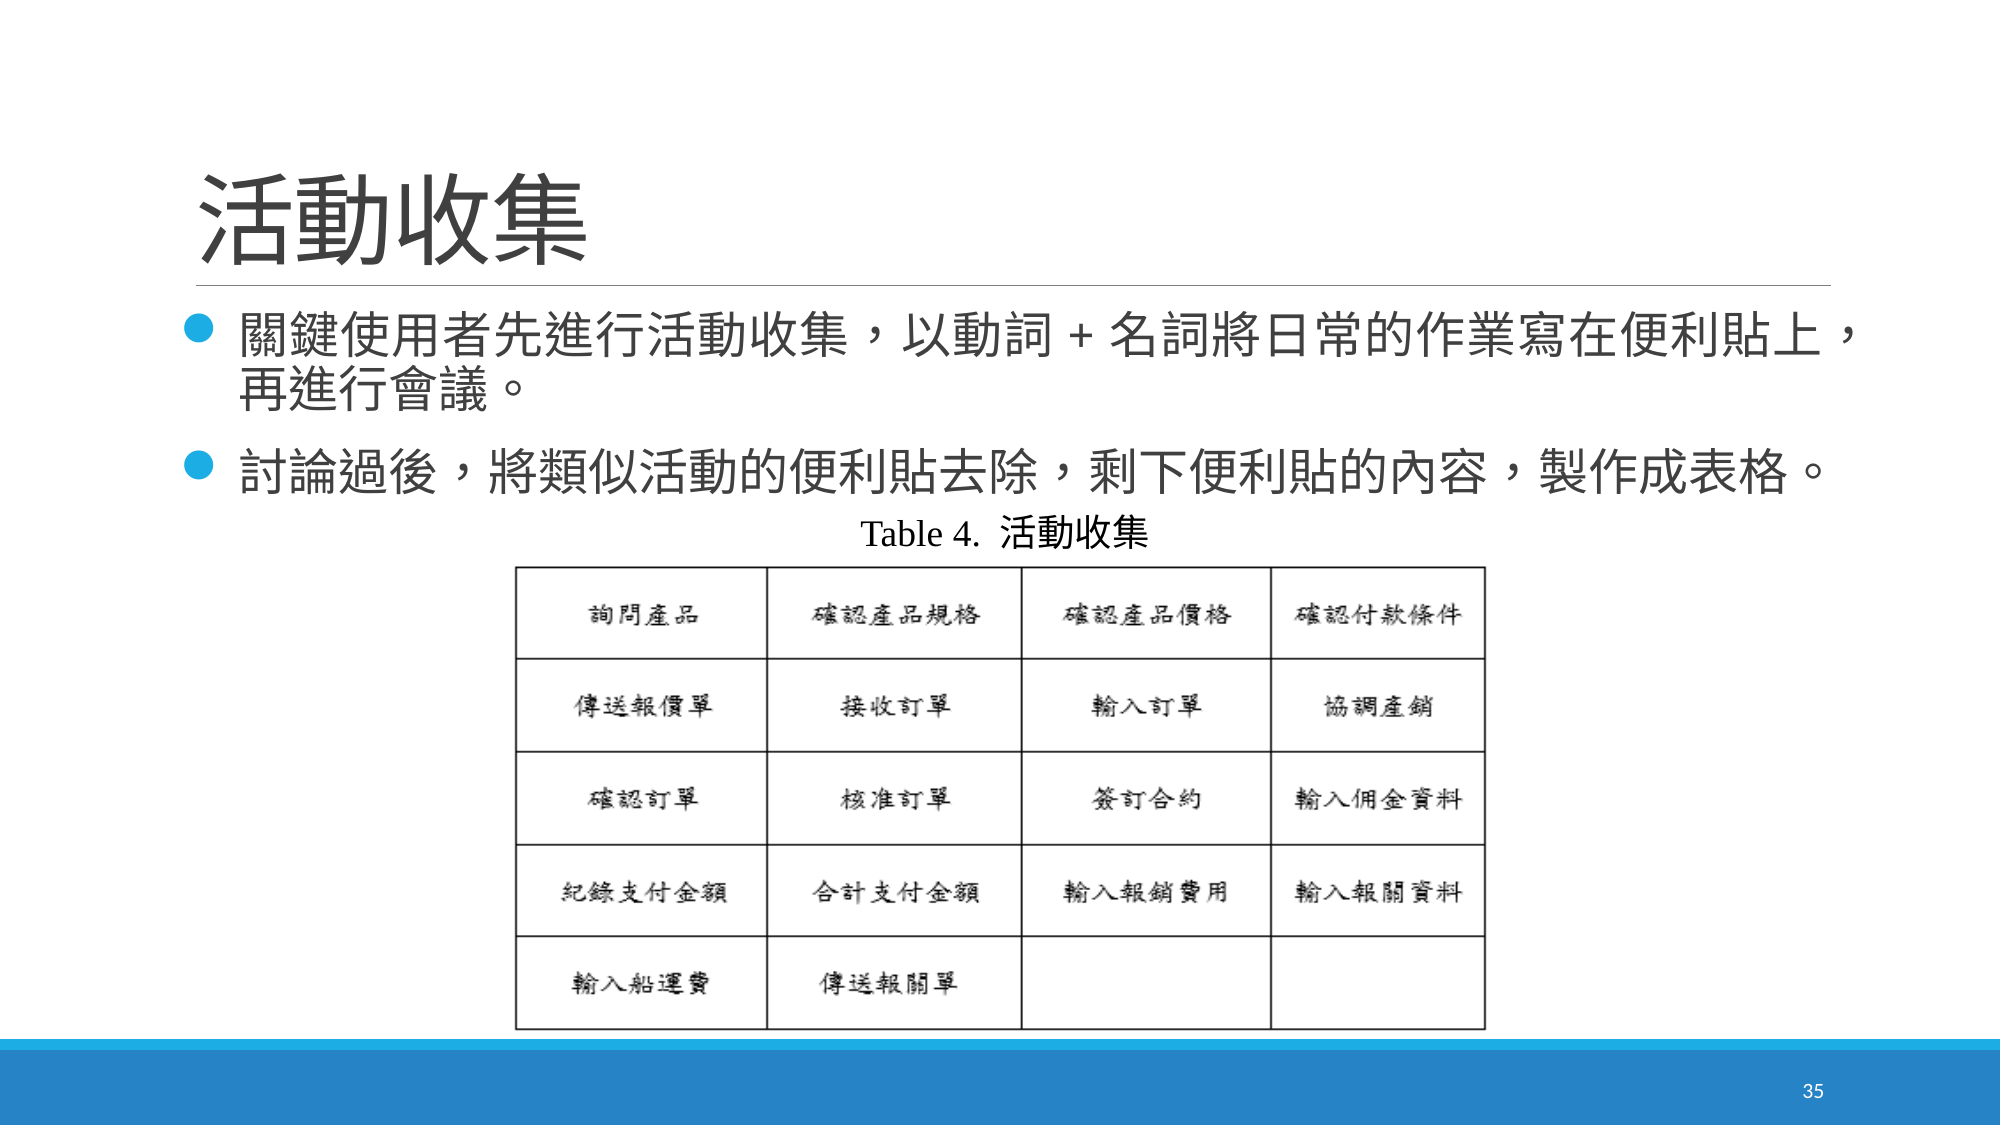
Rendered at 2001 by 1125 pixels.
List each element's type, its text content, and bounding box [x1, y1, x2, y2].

title 活動收集 [180, 47, 1830, 285]
text_box Table 4. 活動收集 [845, 501, 1165, 559]
slide_number 35 [1624, 1059, 1840, 1120]
picture [511, 561, 1488, 1032]
list 關鍵使用者先進行活動收集，以動詞+名詞將日常的作業寫在便利貼上，再進行會議。 討論過後，將類似活動的便利貼去除，剩下便利貼的內容，製作成表格。 [180, 303, 1874, 1024]
